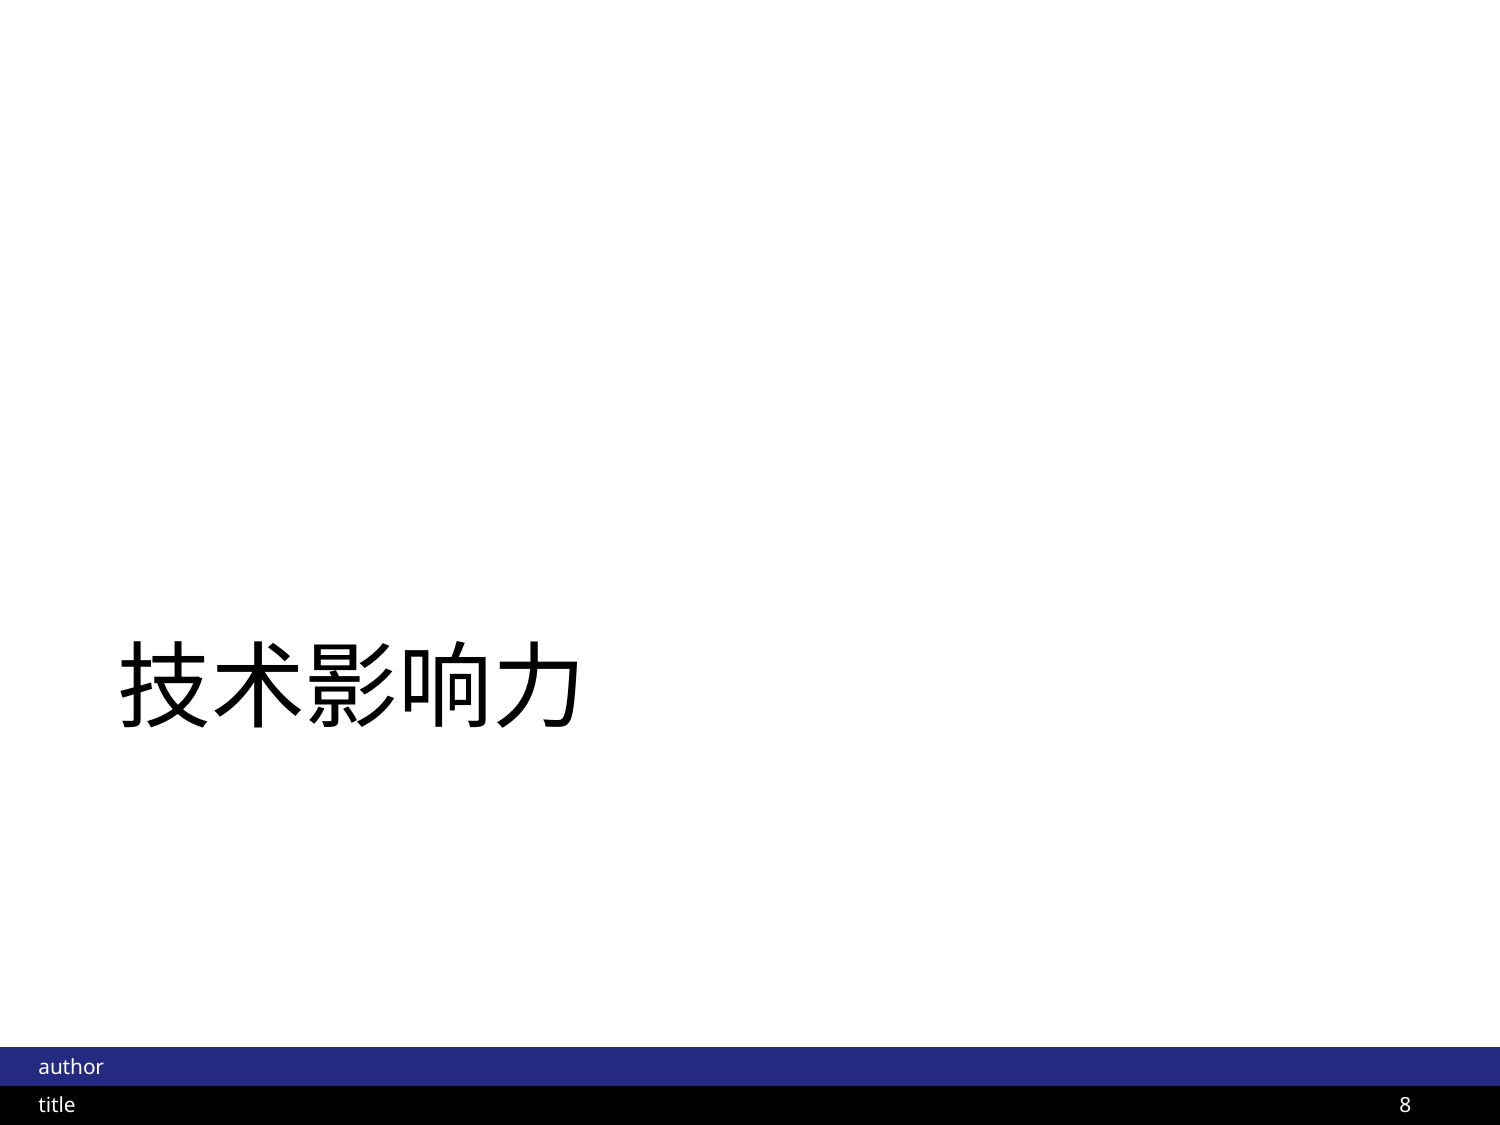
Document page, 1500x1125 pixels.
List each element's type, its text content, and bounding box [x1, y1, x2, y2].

title 技术影响力 [102, 280, 1397, 749]
